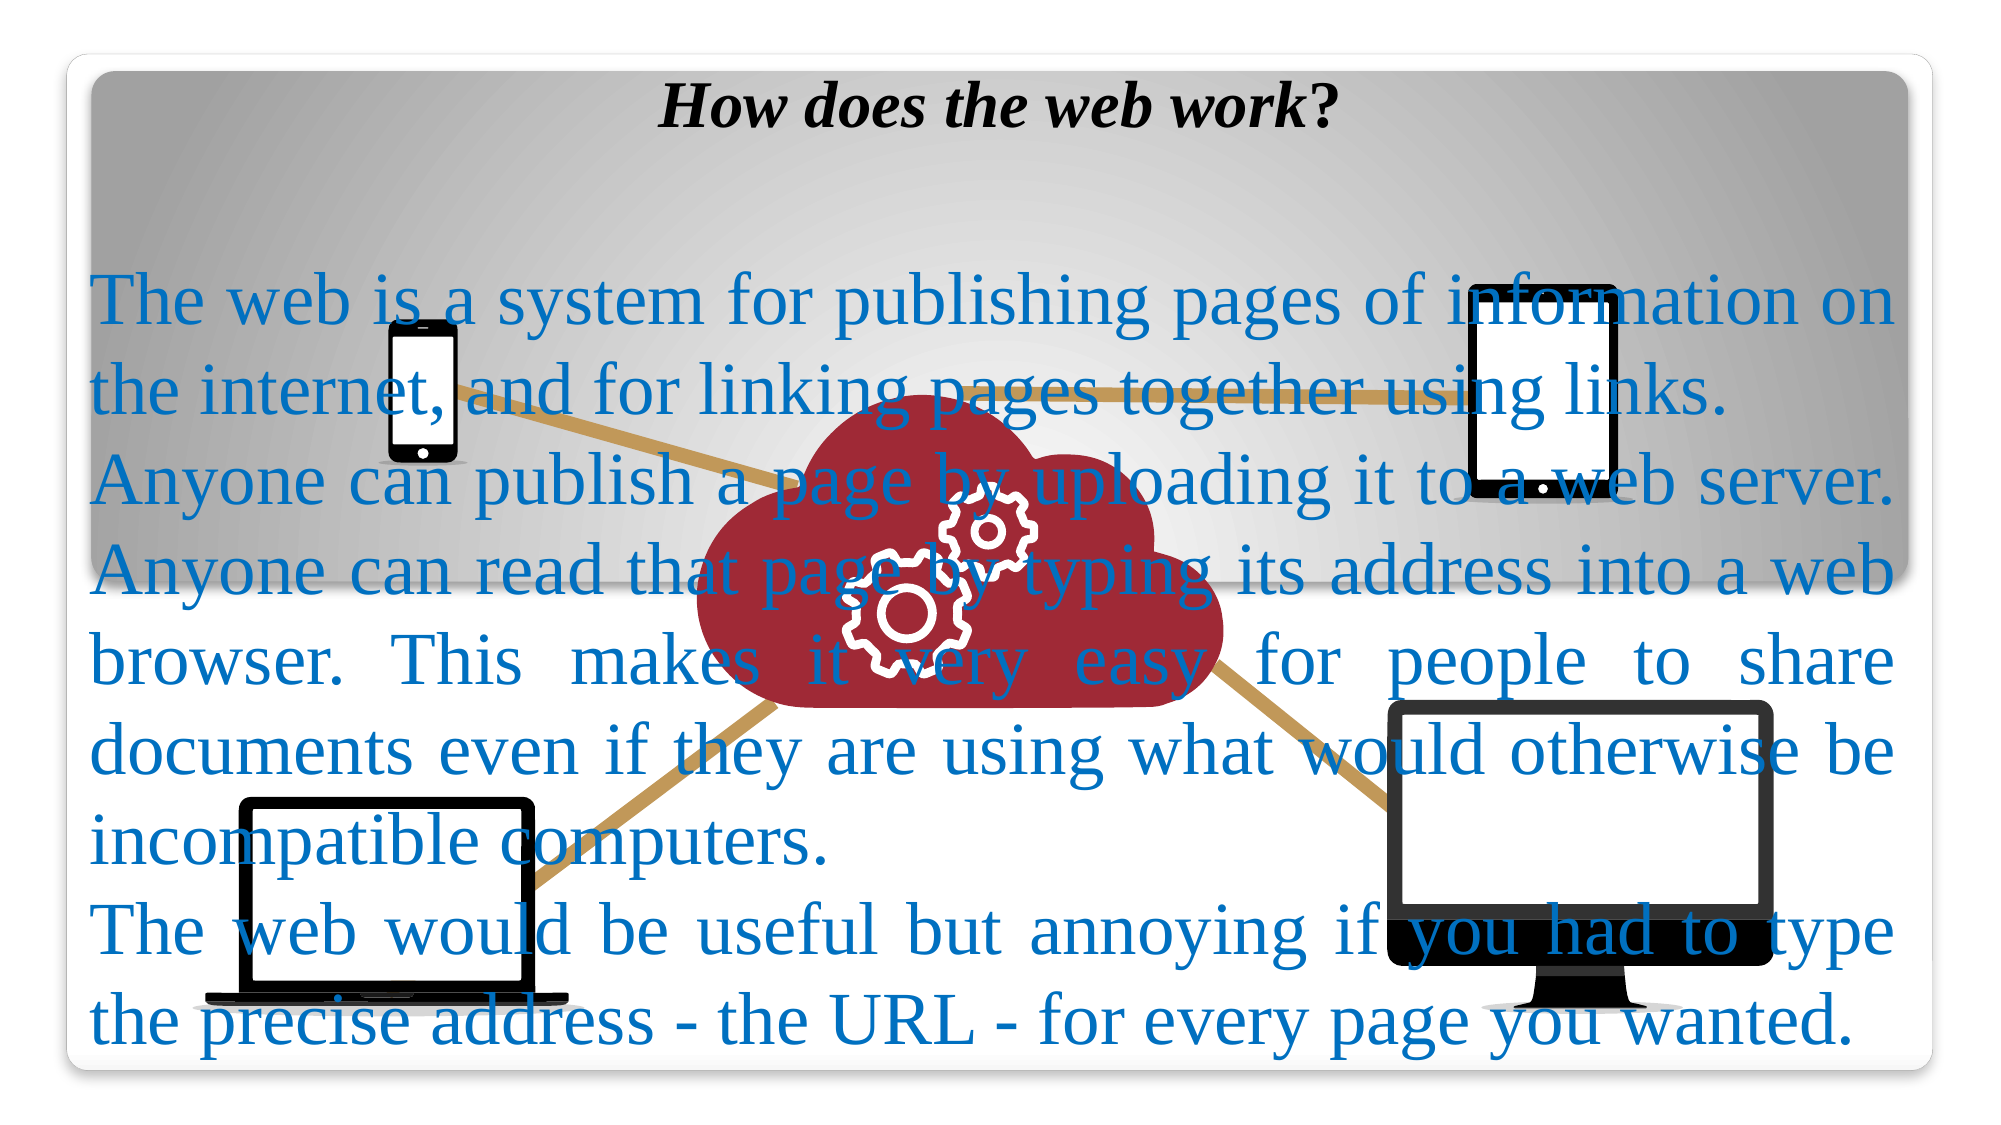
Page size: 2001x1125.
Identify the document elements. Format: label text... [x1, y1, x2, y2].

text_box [1214, 664, 1399, 813]
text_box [1386, 699, 1774, 1015]
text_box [1453, 283, 1634, 504]
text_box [534, 701, 775, 926]
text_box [840, 481, 1039, 680]
text_box How does the web work? [0, 53, 2000, 149]
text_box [378, 319, 468, 466]
text_box The web is a system for publishing pages of information on the internet, and for linking pages together using links. Anyone can publish a page by uploading it to a web server. Anyone can read that page by typing its address into a web browser. This makes it very easy for people to share documents even if they are using what would otherwise be incompatible computers. The web would be useful but annoying if you had to type the precise address - the URL - for every page you wanted. [75, 242, 1913, 1068]
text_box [453, 390, 798, 488]
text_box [1153, 398, 1475, 552]
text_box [192, 796, 585, 1017]
